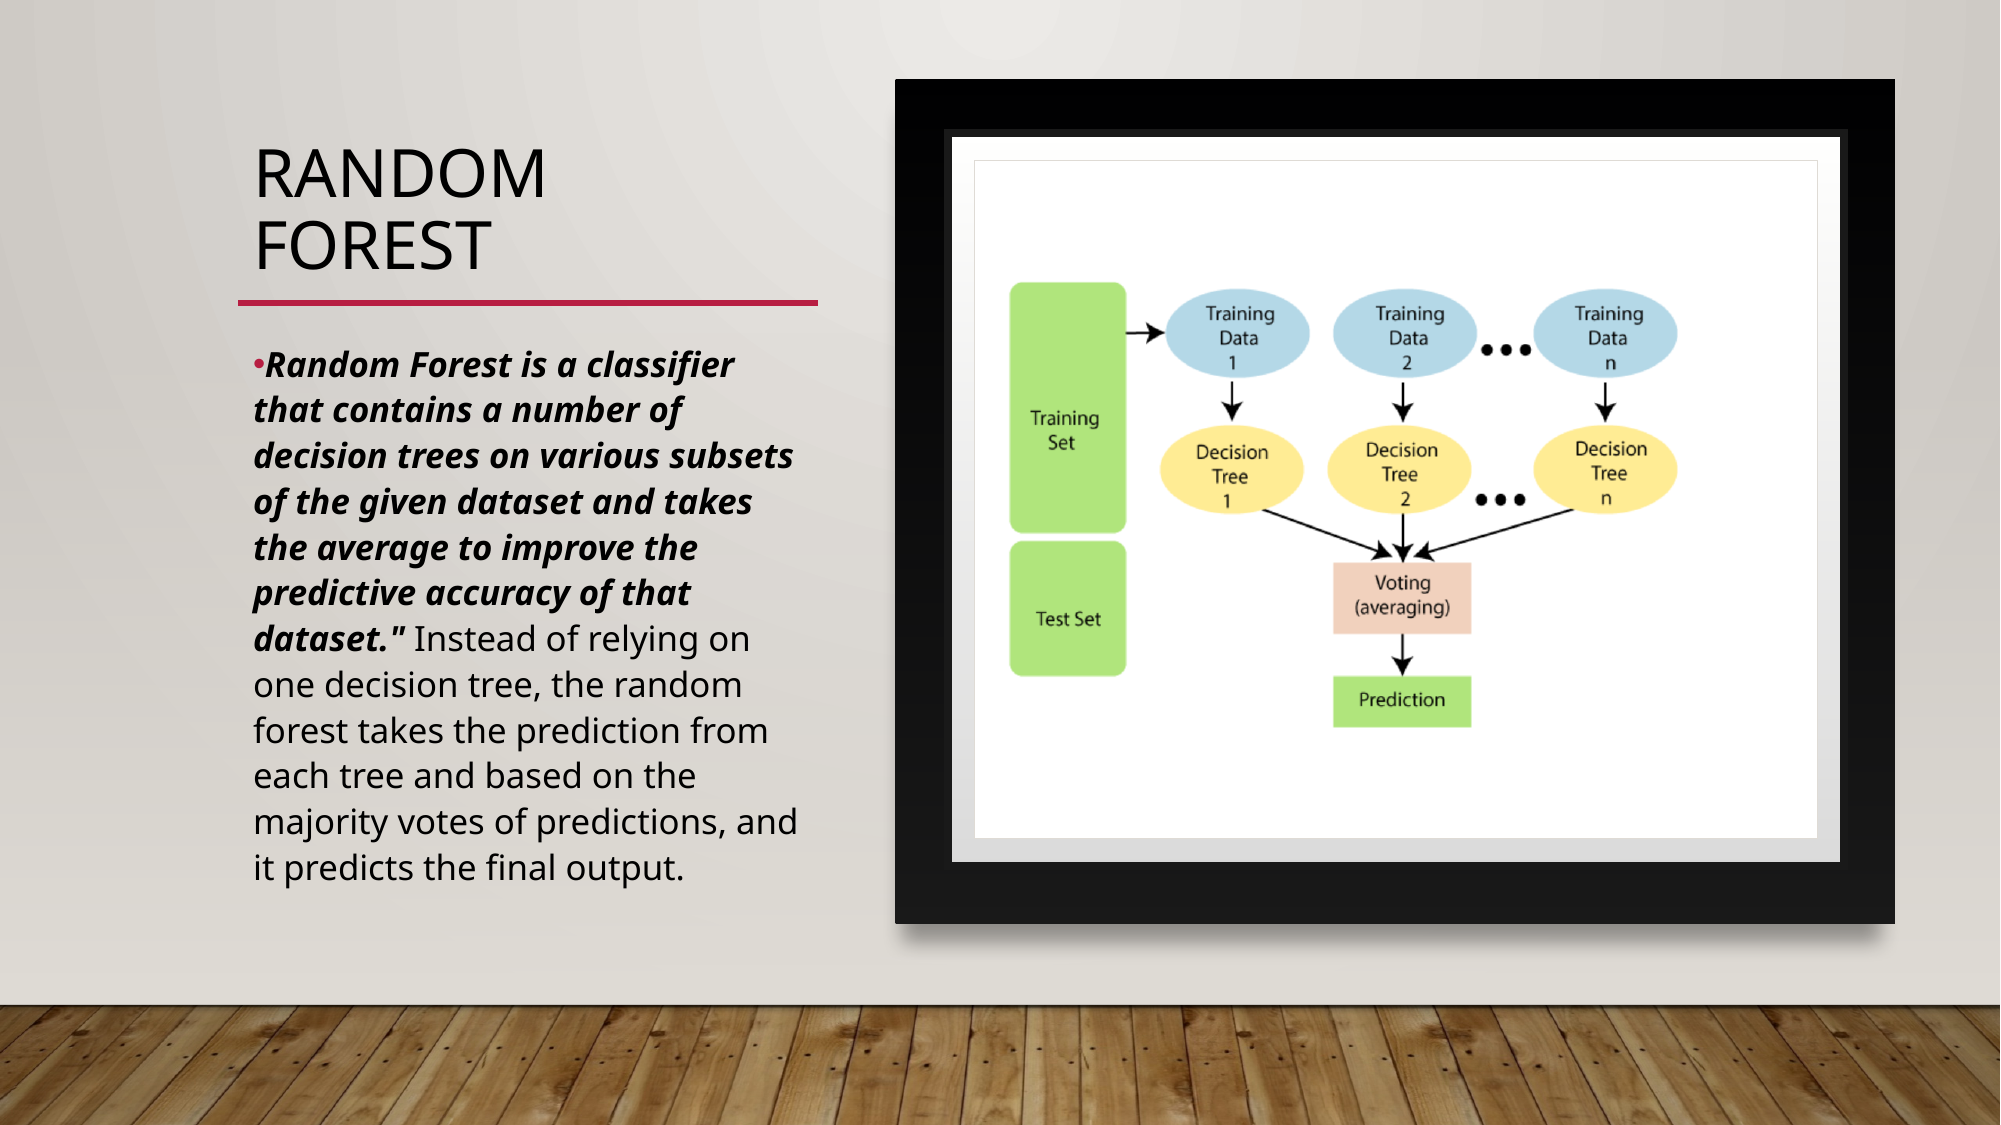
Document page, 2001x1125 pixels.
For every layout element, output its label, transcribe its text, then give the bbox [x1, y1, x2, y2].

text_box [0, 330, 2000, 1004]
title RANDOM FOREST [238, 131, 818, 302]
text_box Random Forest is a classifier that contains a number of decision trees on various subsets of the given dataset and takes the average to improve the predictive accuracy of that dataset." Instead of relying on one decision tree, the random forest takes the prediction from each tree and based on the majority votes of predictions, and it predicts the final output. [238, 330, 817, 897]
text_box [0, 0, 2000, 330]
picture [0, 1006, 2000, 1125]
picture [999, 254, 1791, 746]
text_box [895, 78, 1896, 924]
